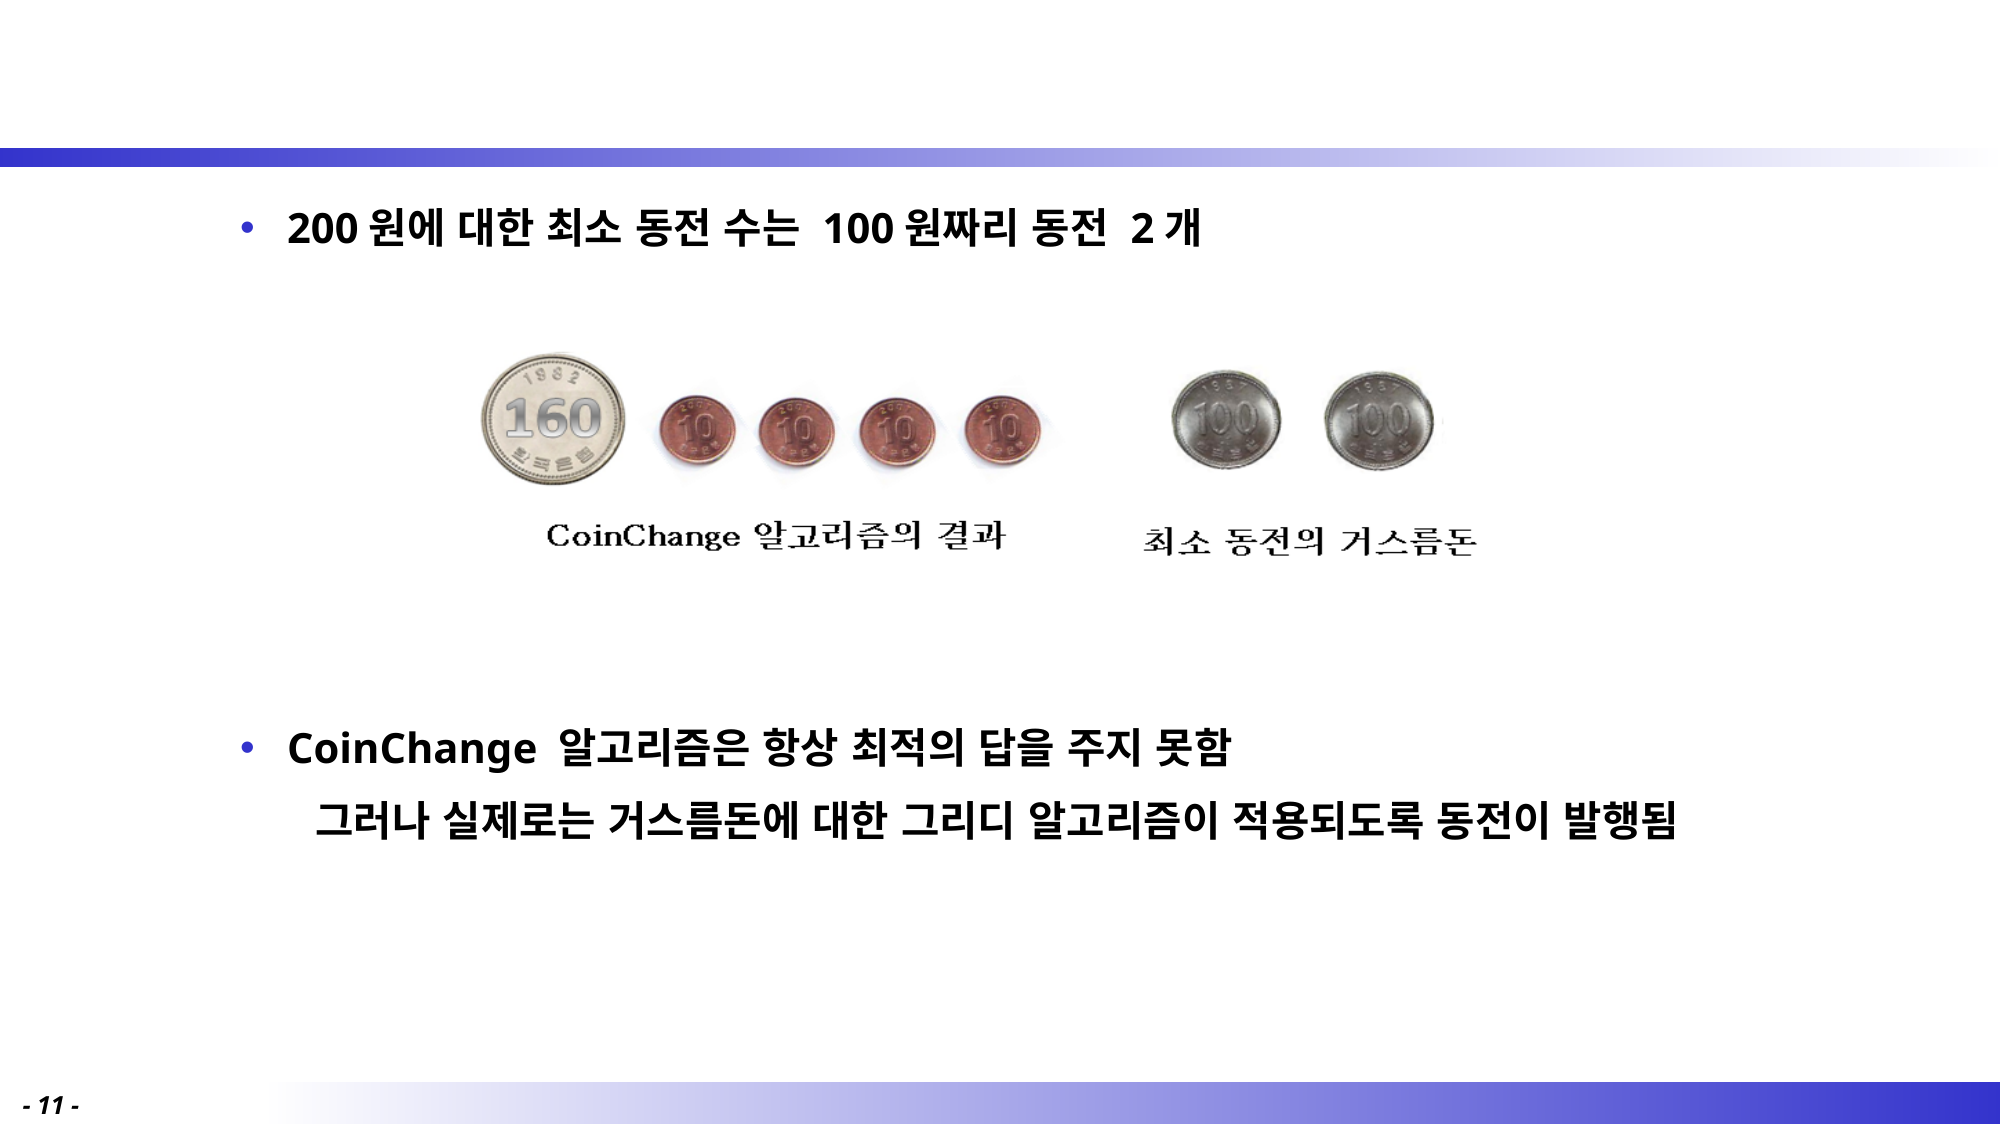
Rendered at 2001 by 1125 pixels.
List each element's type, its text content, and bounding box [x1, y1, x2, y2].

list 200원에 대한 최소 동전 수는 100원짜리 동전 2개 CoinChange 알고리즘은 항상 최적의 답을 주지 못함 그러나 실제로는 거스름돈에 대한 그리디 알고리즘이 적용되도록 동전이 발행됨 [150, 184, 1850, 1082]
slide_number - 11 - [7, 1082, 150, 1118]
picture [468, 337, 1485, 568]
